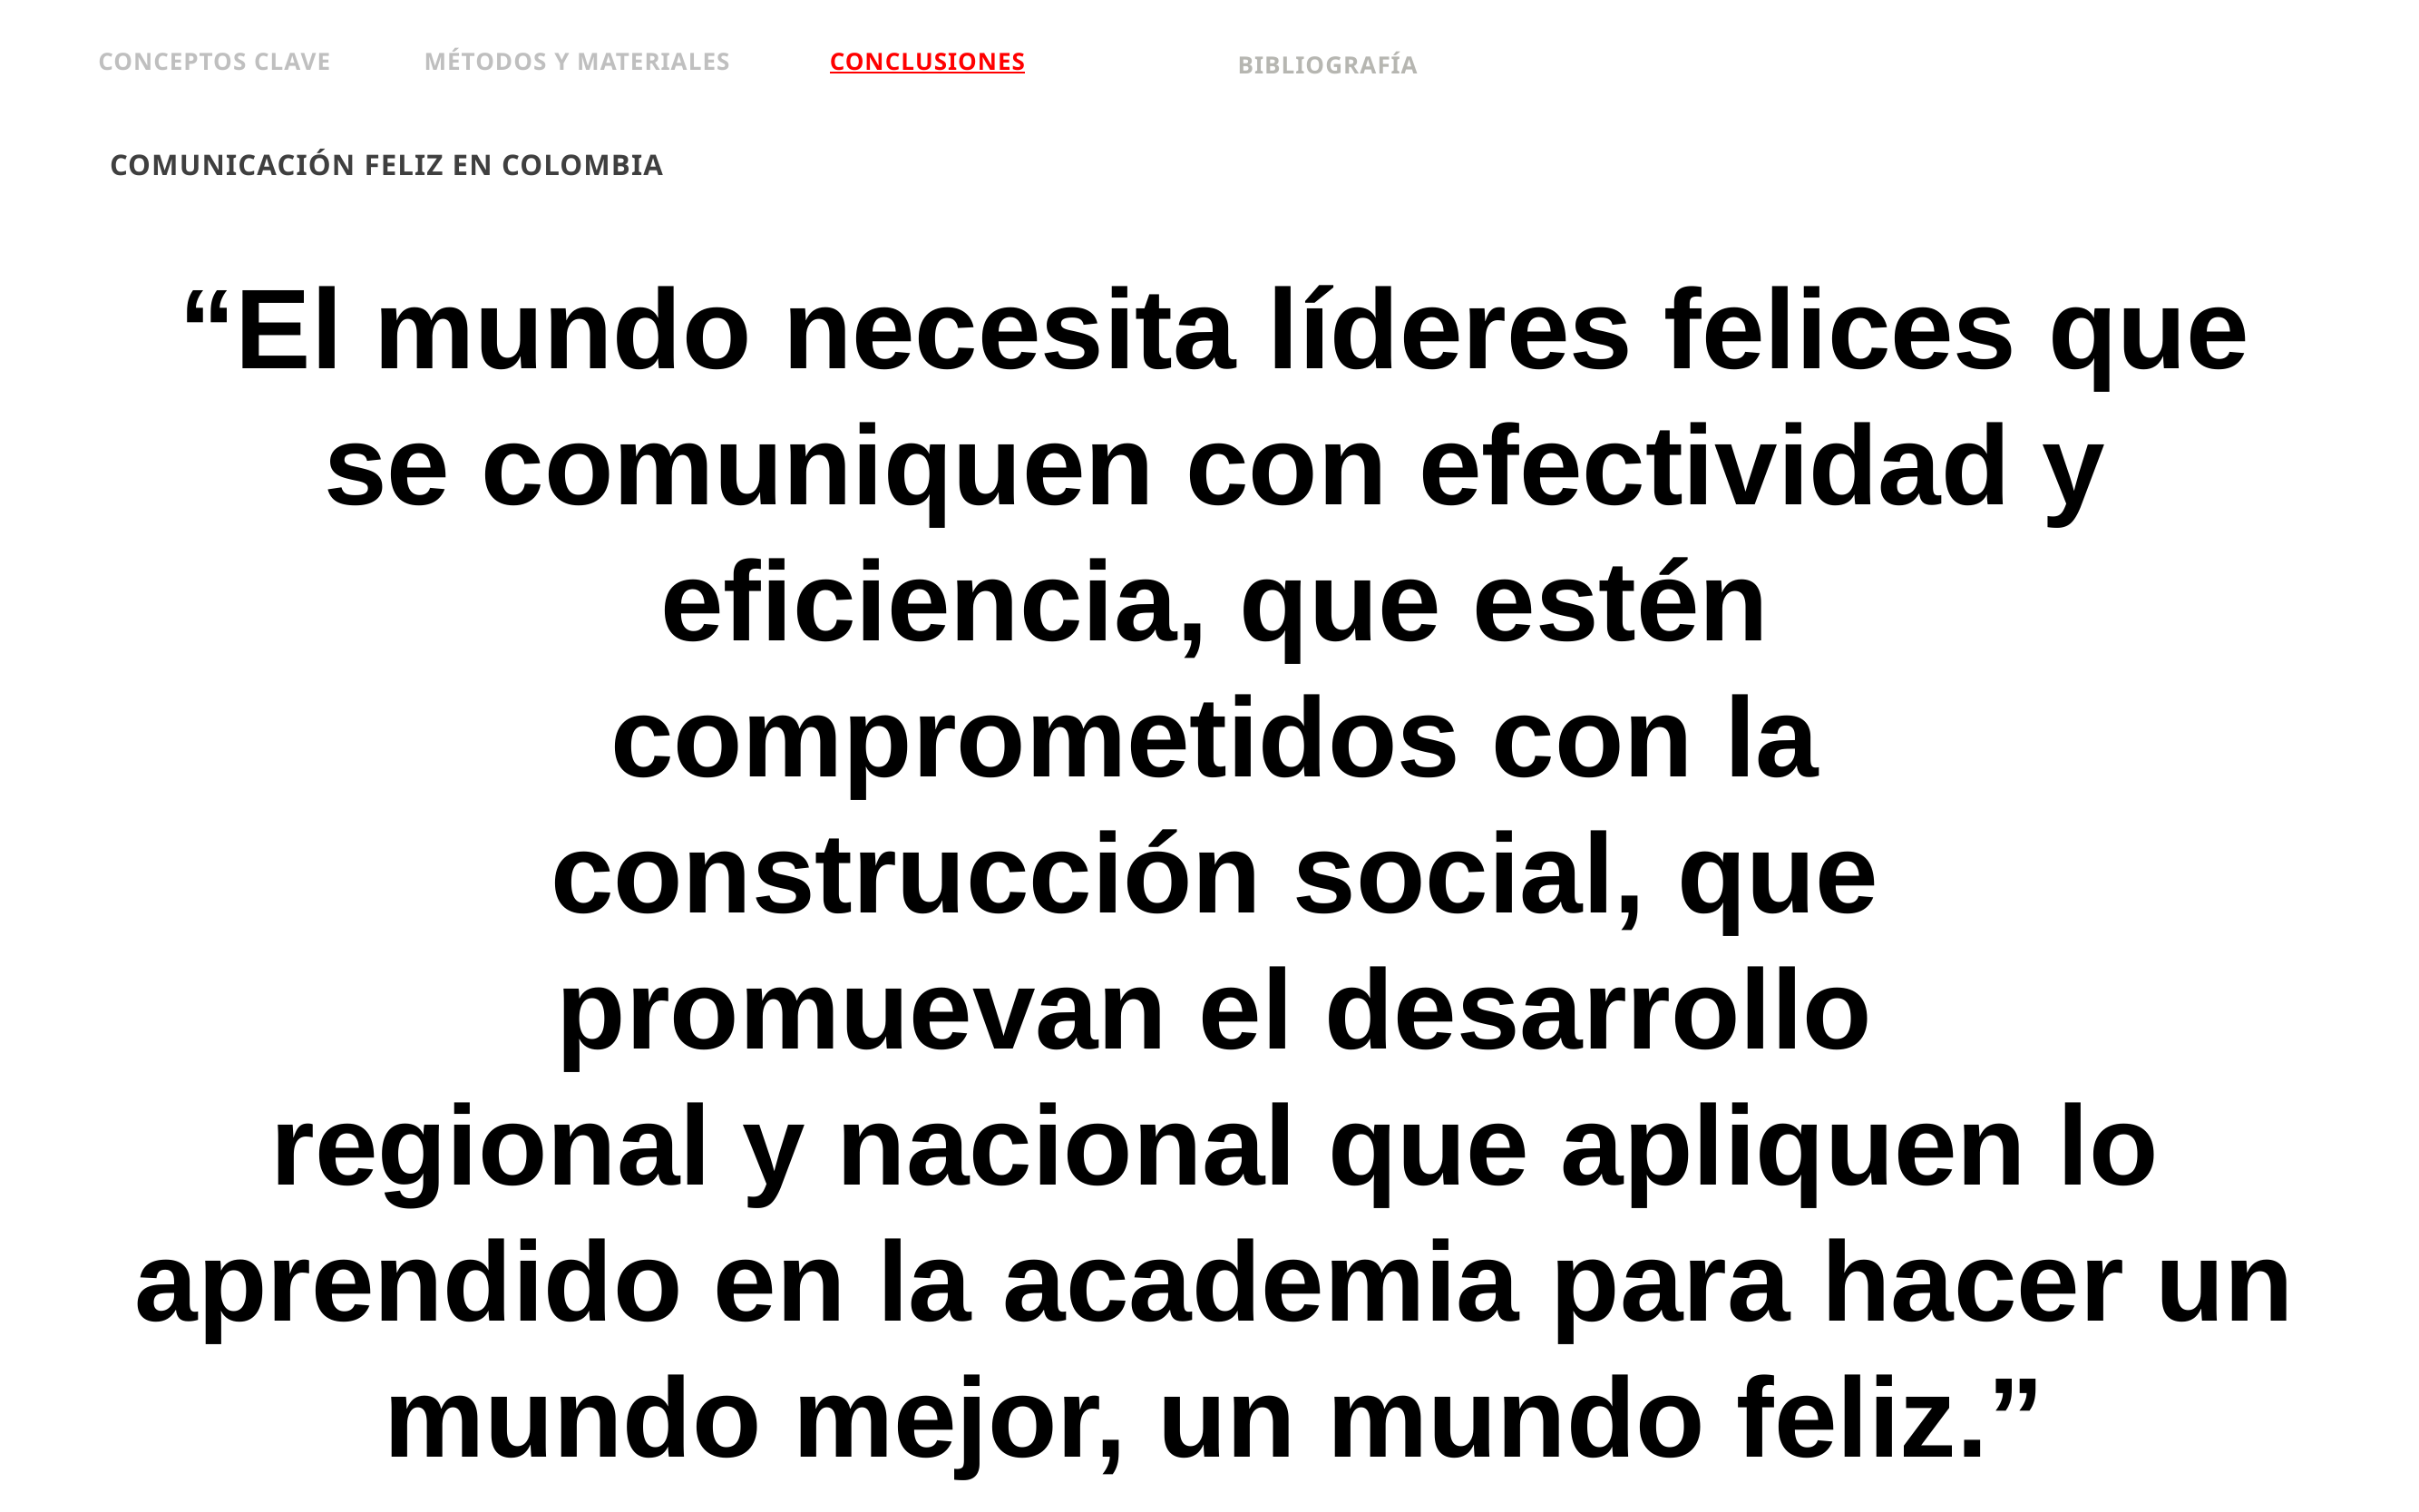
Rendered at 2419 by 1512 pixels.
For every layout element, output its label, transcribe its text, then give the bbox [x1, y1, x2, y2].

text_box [98, 39, 1680, 79]
text_box “El mundo necesita líderes felices que se comuniquen con efectividad y eficiencia, que estén comprometidos con la construcción social, que promuevan el desarrollo regional y nacional que apliquen lo aprendido en la academia para hacer un mundo mejor, un mundo feliz.” [110, 248, 2321, 1487]
text_box Comunicación feliz en Colombia [110, 143, 2253, 181]
